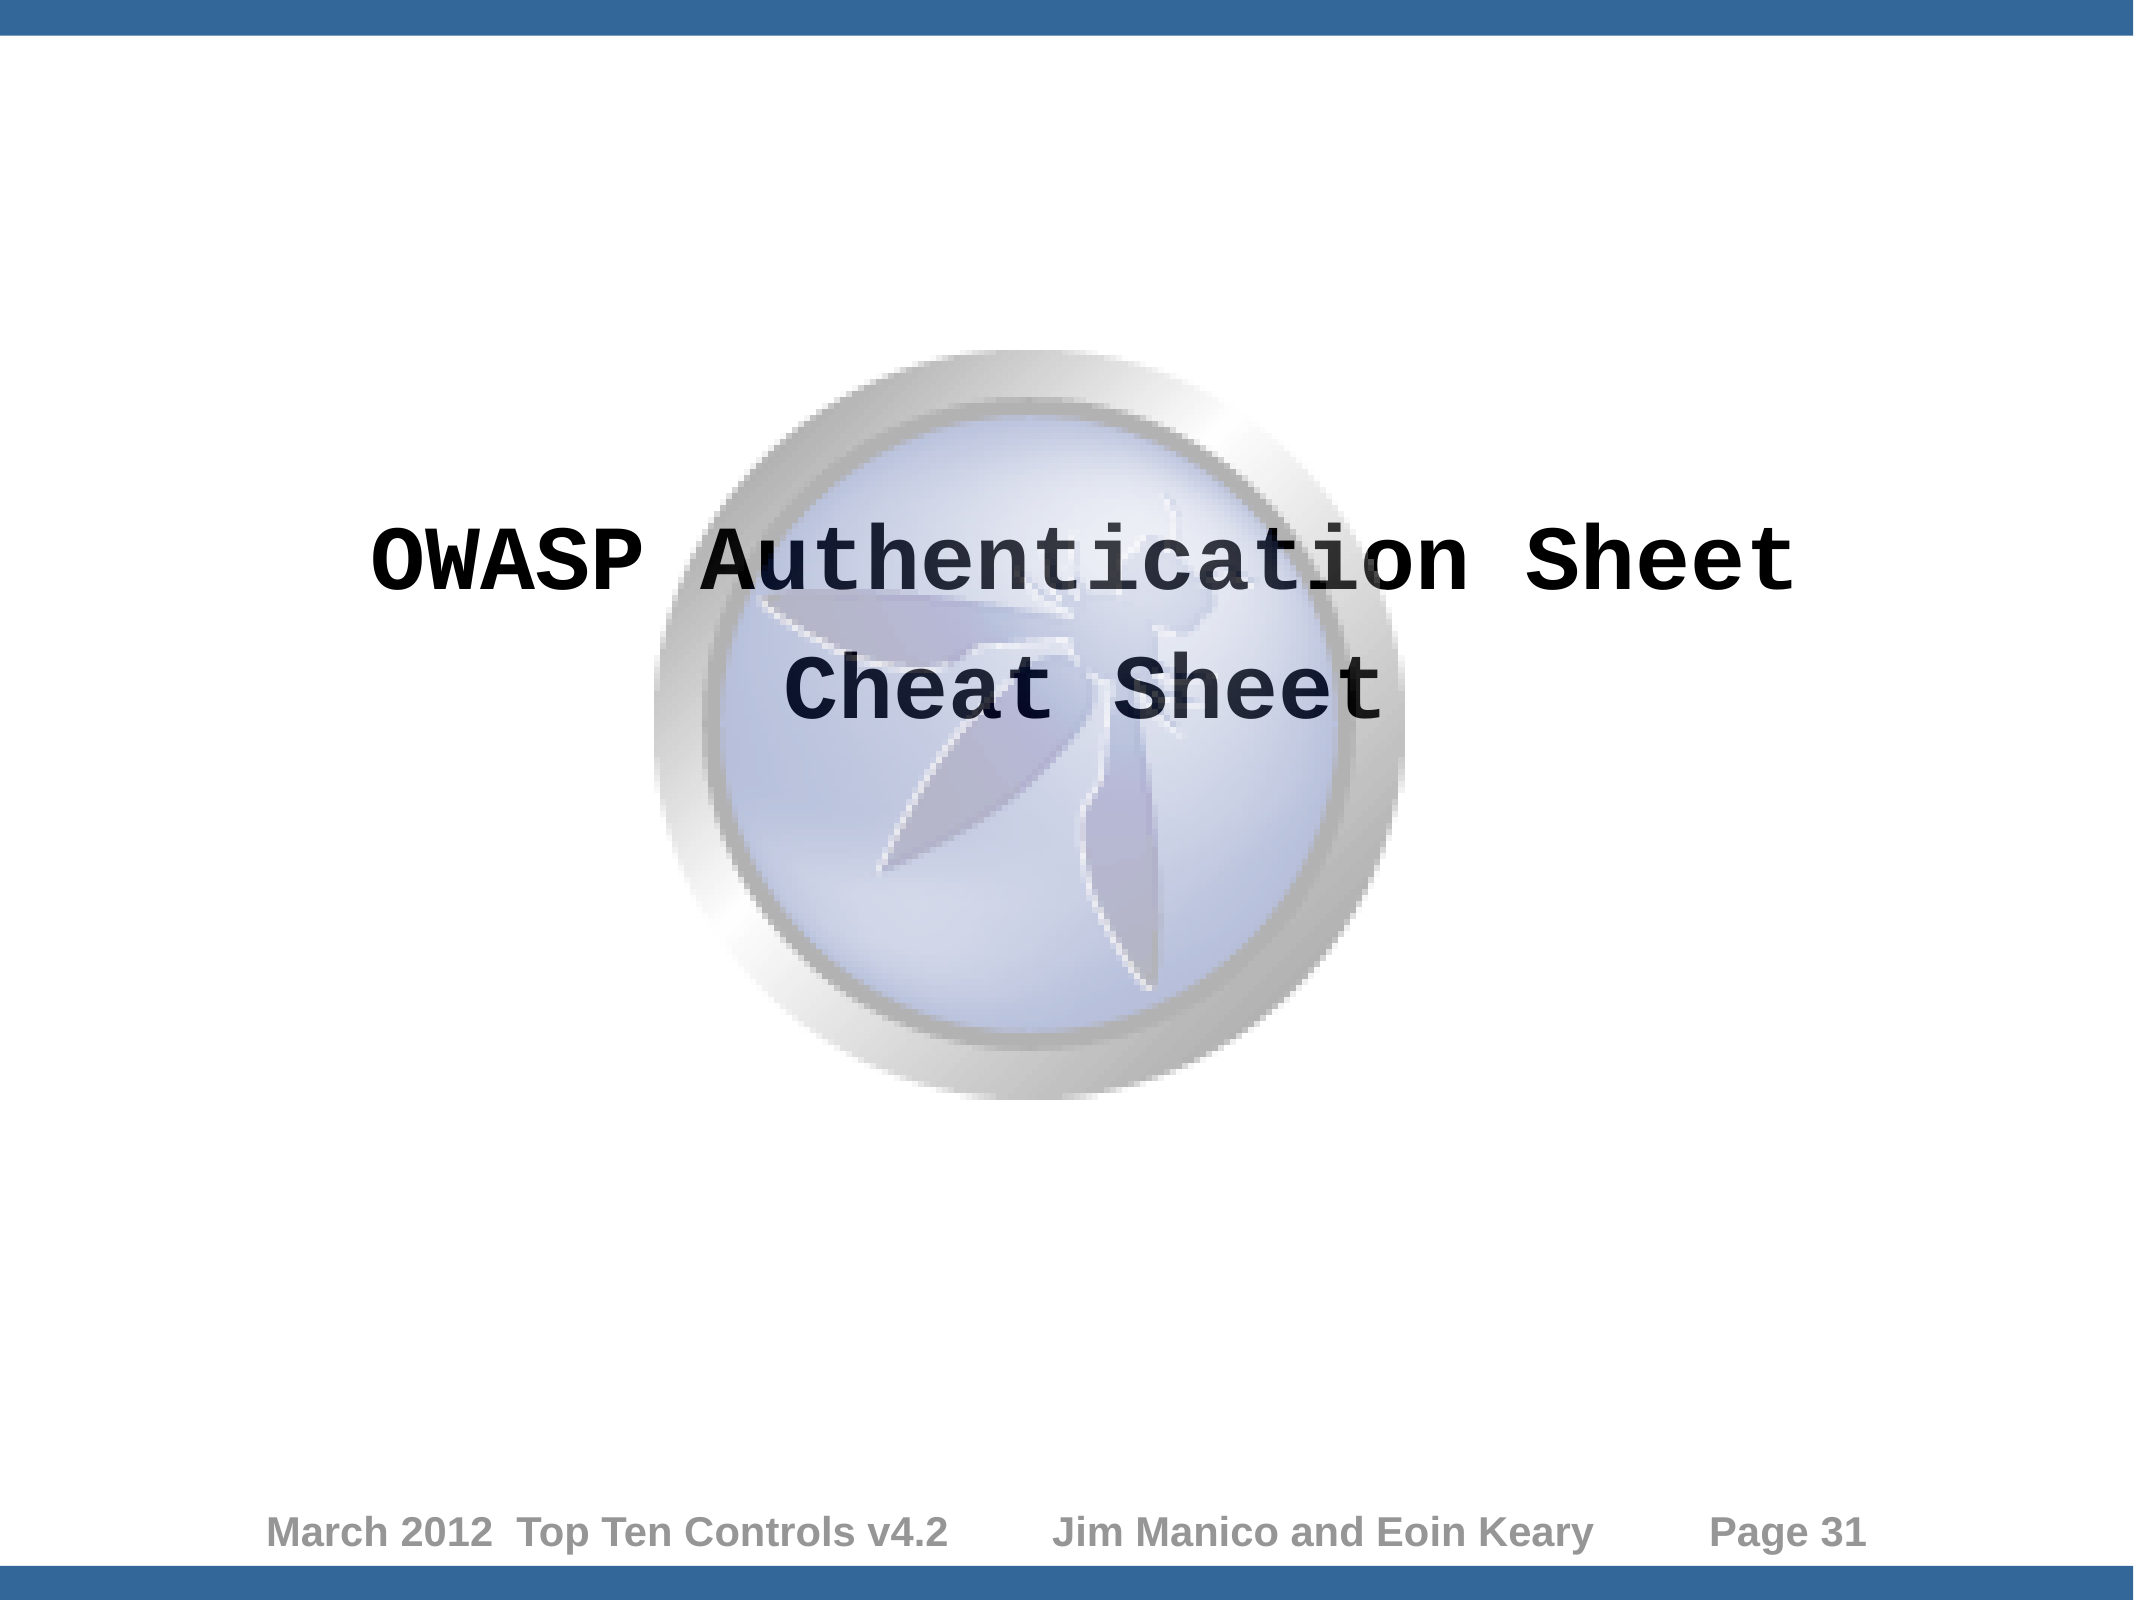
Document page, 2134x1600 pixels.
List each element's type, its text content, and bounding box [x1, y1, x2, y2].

list OWASP Authentication Sheet Cheat Sheet [1410, 487, 2084, 1088]
picture [653, 349, 1405, 1101]
list OWASP Authentication Sheet Cheat Sheet [88, 487, 648, 1088]
